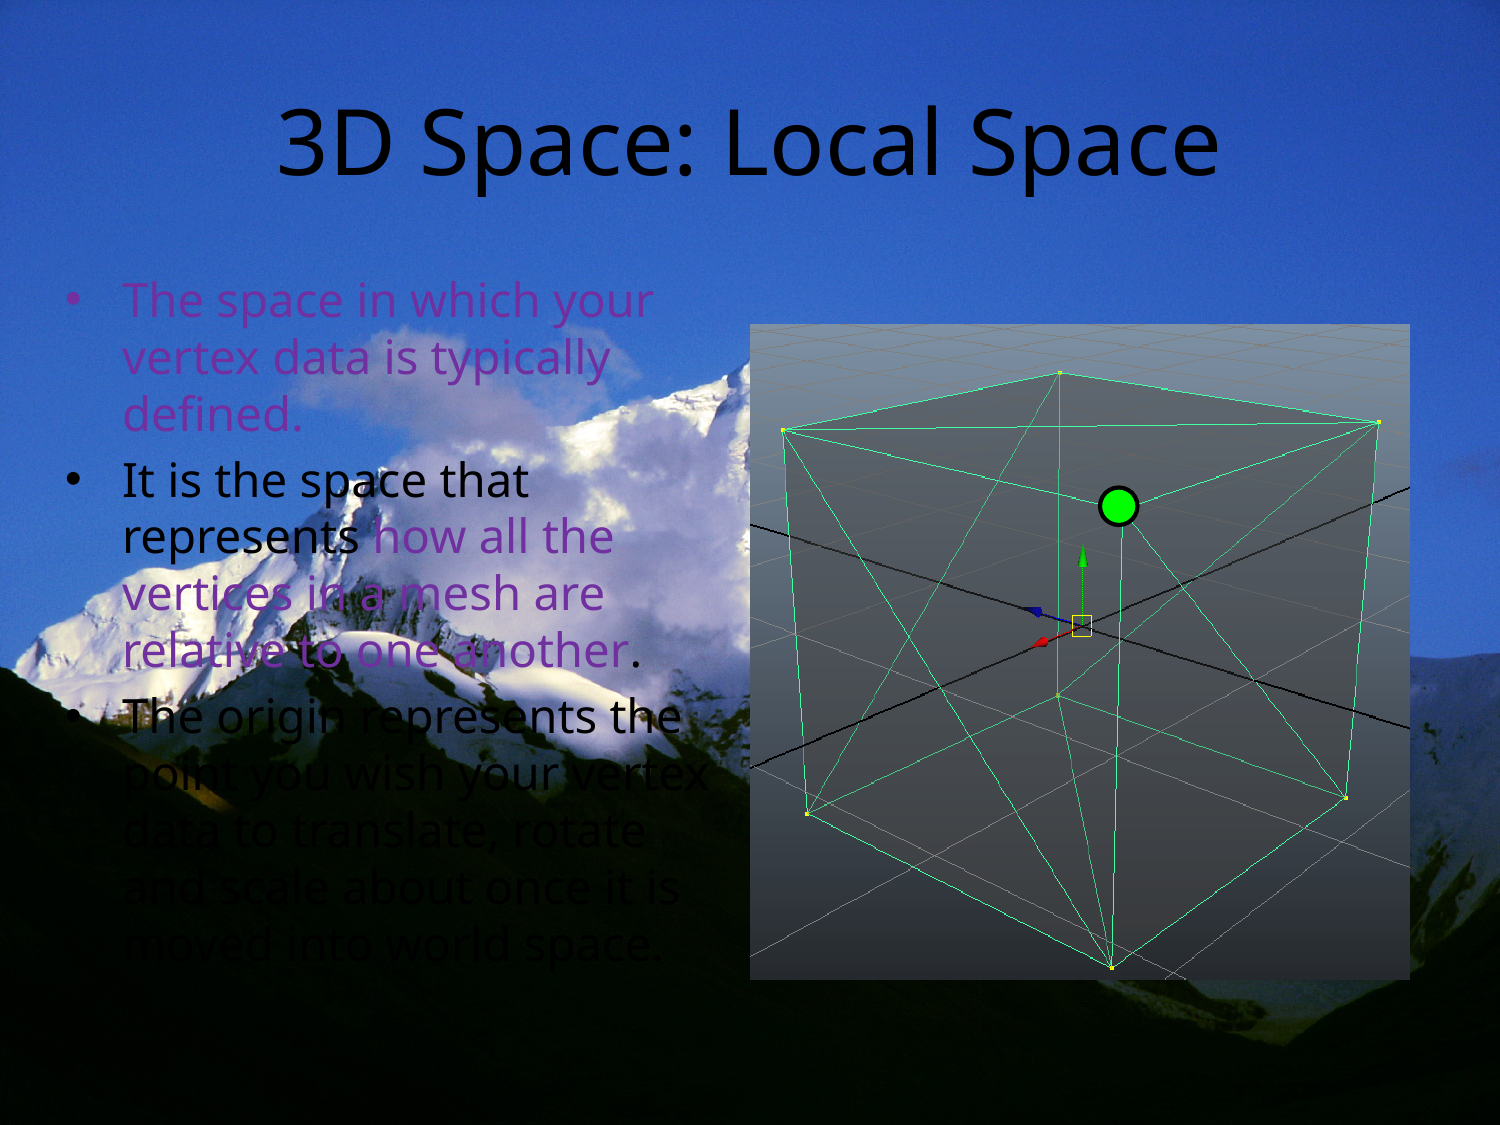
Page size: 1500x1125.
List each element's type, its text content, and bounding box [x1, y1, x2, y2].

picture [0, 0, 1500, 1125]
title 3D Space: Local Space [75, 45, 1425, 233]
list The space in which your vertex data is typically defined. It is the space that represents how all the vertices in a mesh are relative to one another. The origin represents the point you wish your vertex data to translate, rotate and scale about once it is moved into world space. [50, 262, 738, 1030]
